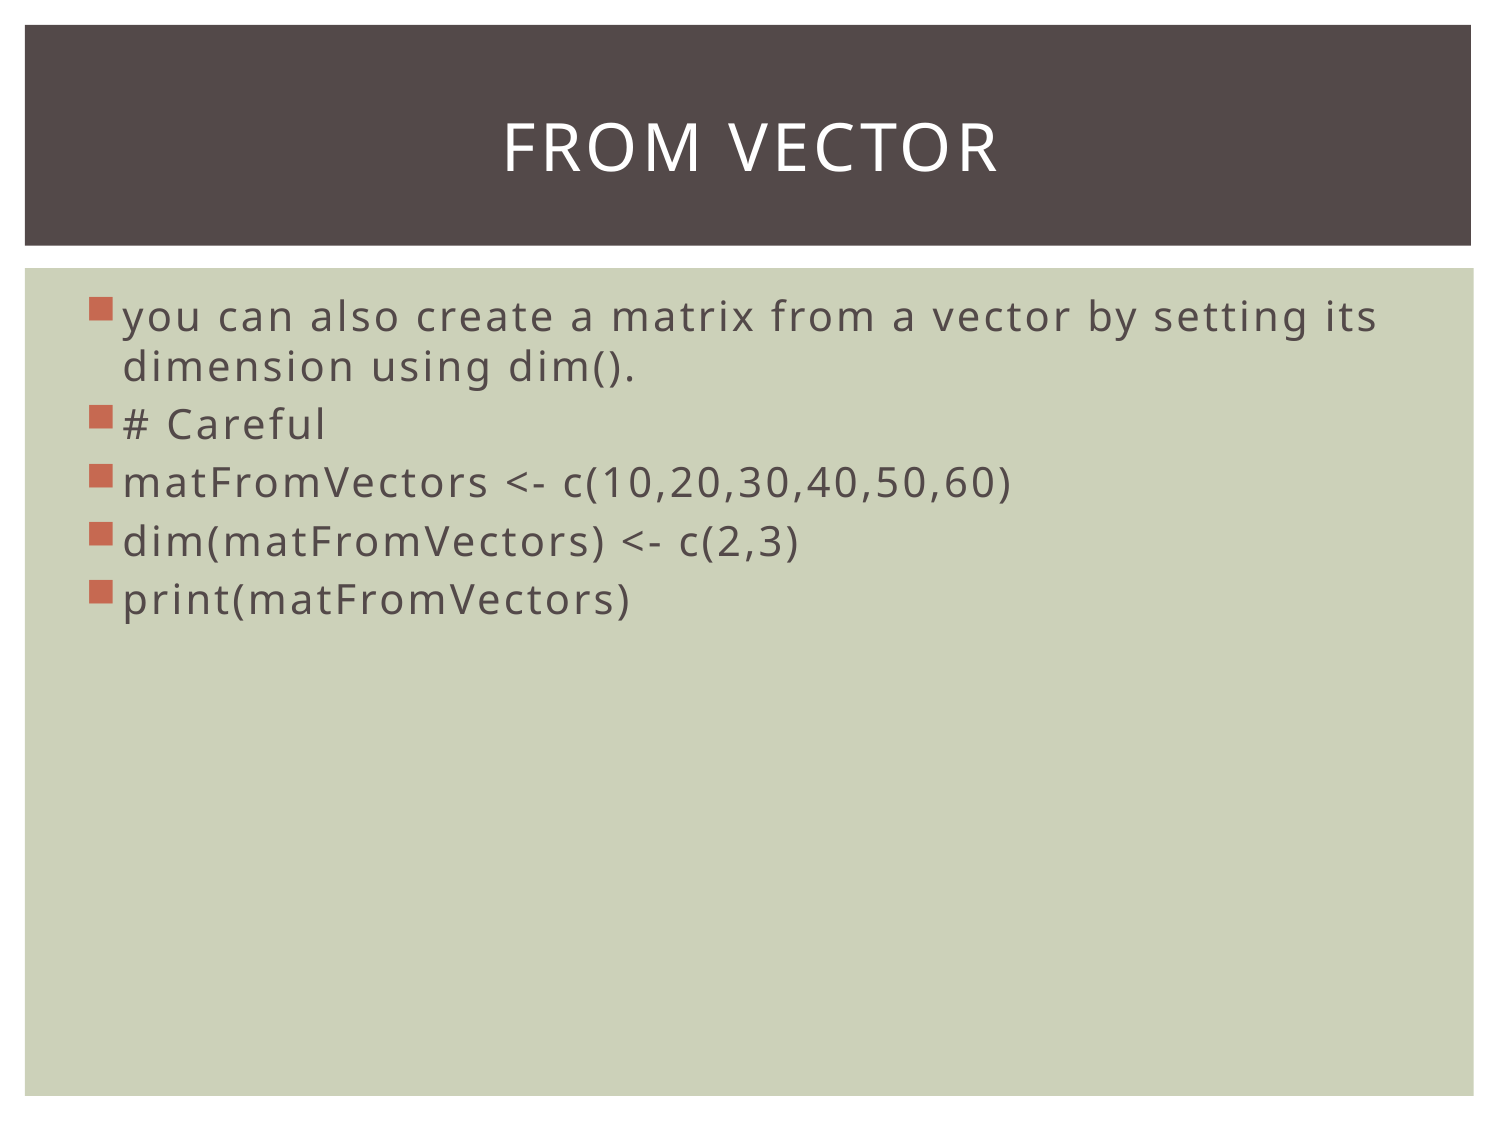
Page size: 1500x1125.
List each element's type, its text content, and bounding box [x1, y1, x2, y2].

title From vector [62, 58, 1438, 232]
list you can also create a matrix from a vector by setting its dimension using dim(). # Careful matFromVectors <- c(10,20,30,40,50,60) dim(matFromVectors) <- c(2,3) print(matFromVectors) [62, 281, 1442, 1005]
